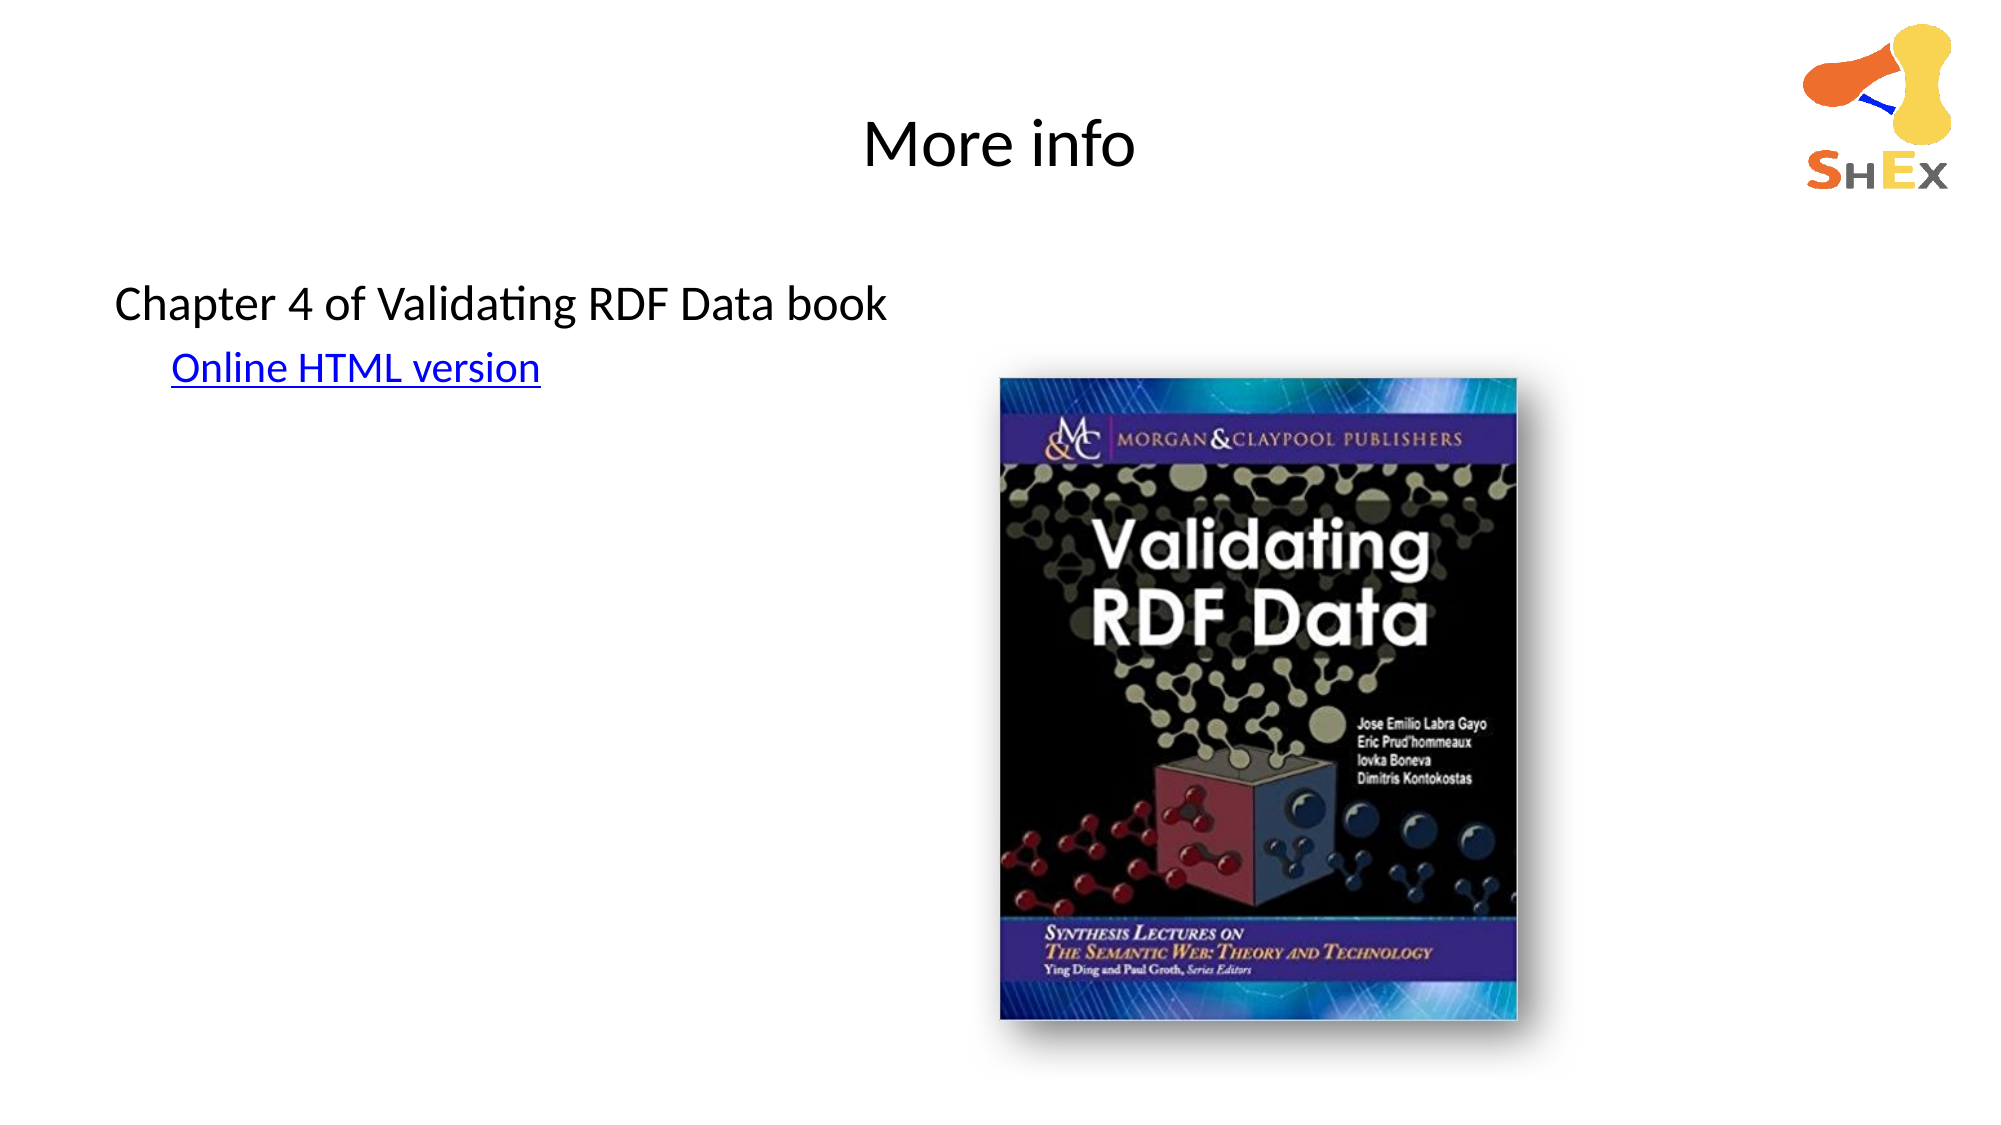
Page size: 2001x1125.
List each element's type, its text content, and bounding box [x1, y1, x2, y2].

title More info [99, 45, 1900, 233]
list Chapter 4 of Validating RDF Data book Online HTML version [99, 262, 1900, 1005]
picture [999, 377, 1518, 1022]
picture [1803, 24, 1951, 189]
